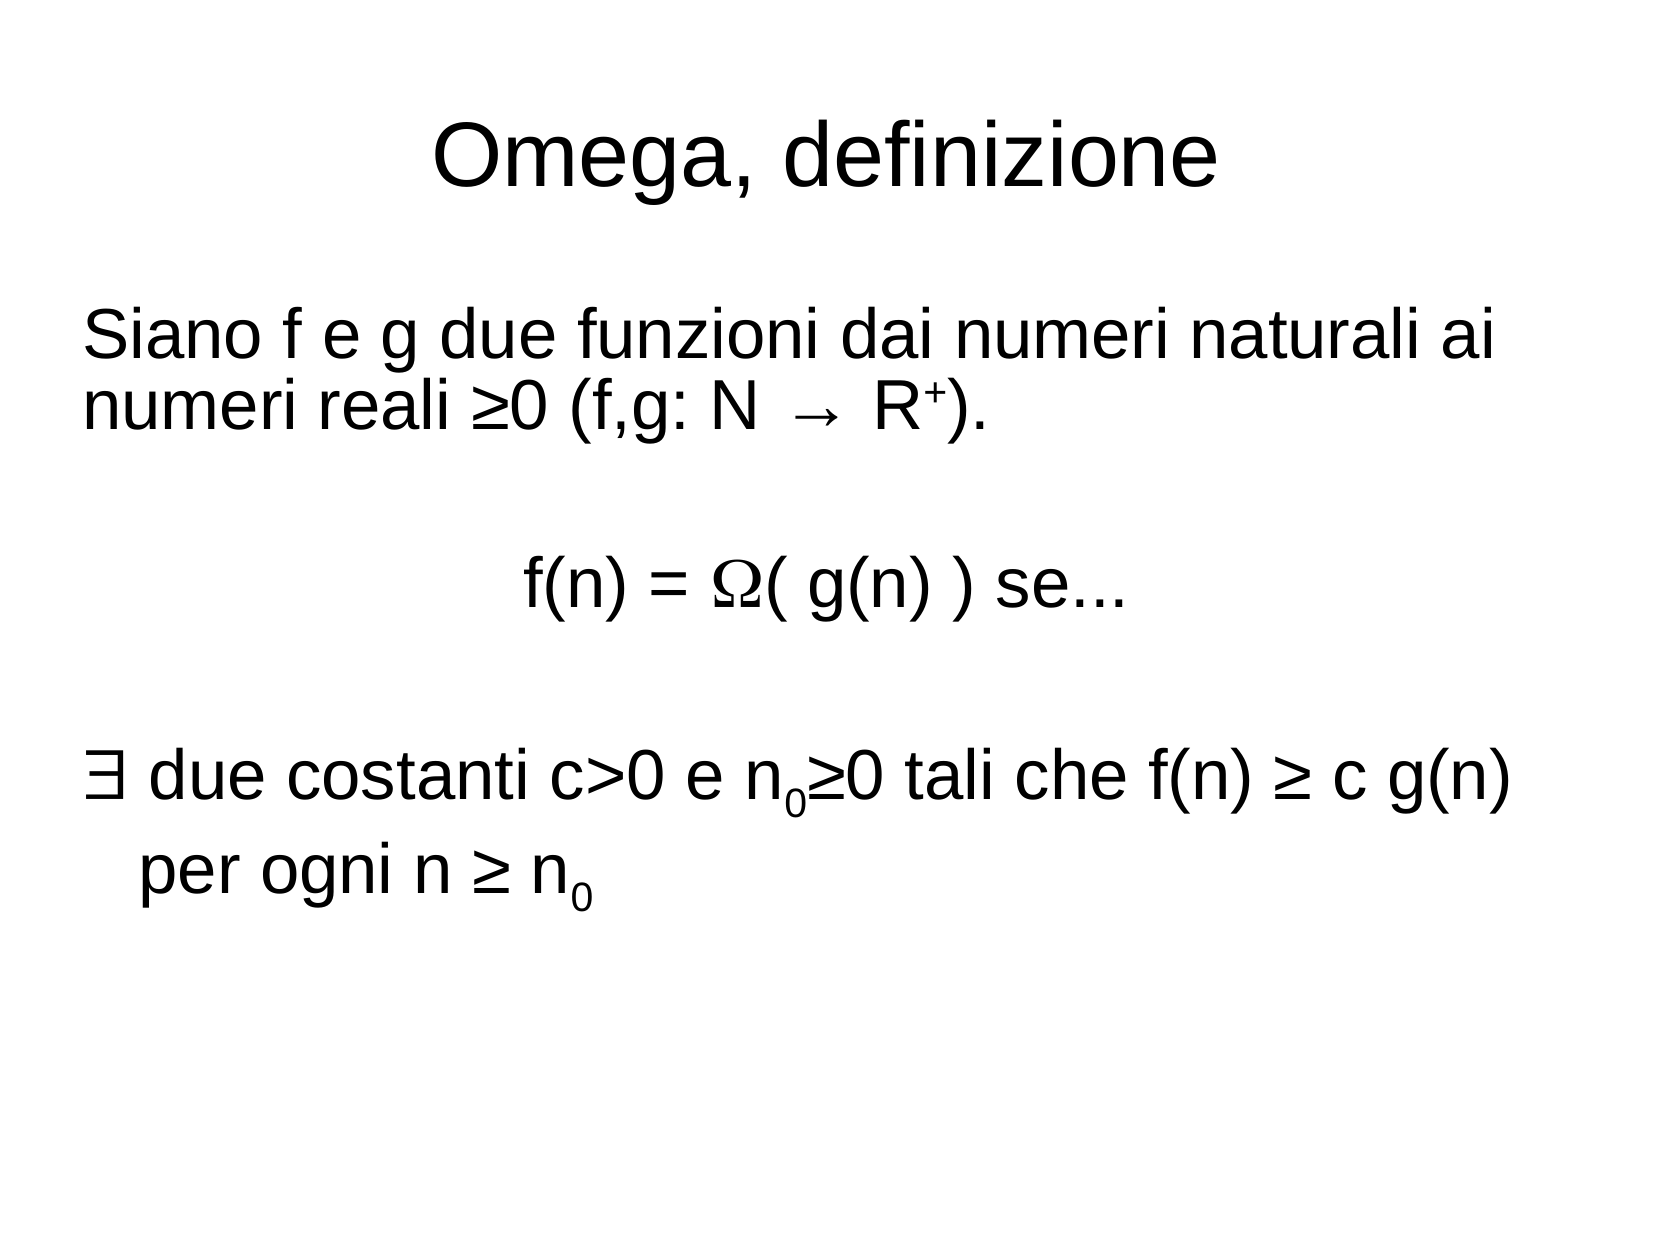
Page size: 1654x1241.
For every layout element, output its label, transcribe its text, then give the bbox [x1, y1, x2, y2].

list Siano f e g due funzioni dai numeri naturali ai numeri reali ≥0 (f,g: N → R+). f(n) = ( g(n) ) se...  due costanti c>0 e n0≥0 tali che f(n) ≥ c g(n) per ogni n ≥ n0 [82, 290, 1571, 1010]
title Omega, definizione [82, 49, 1571, 257]
